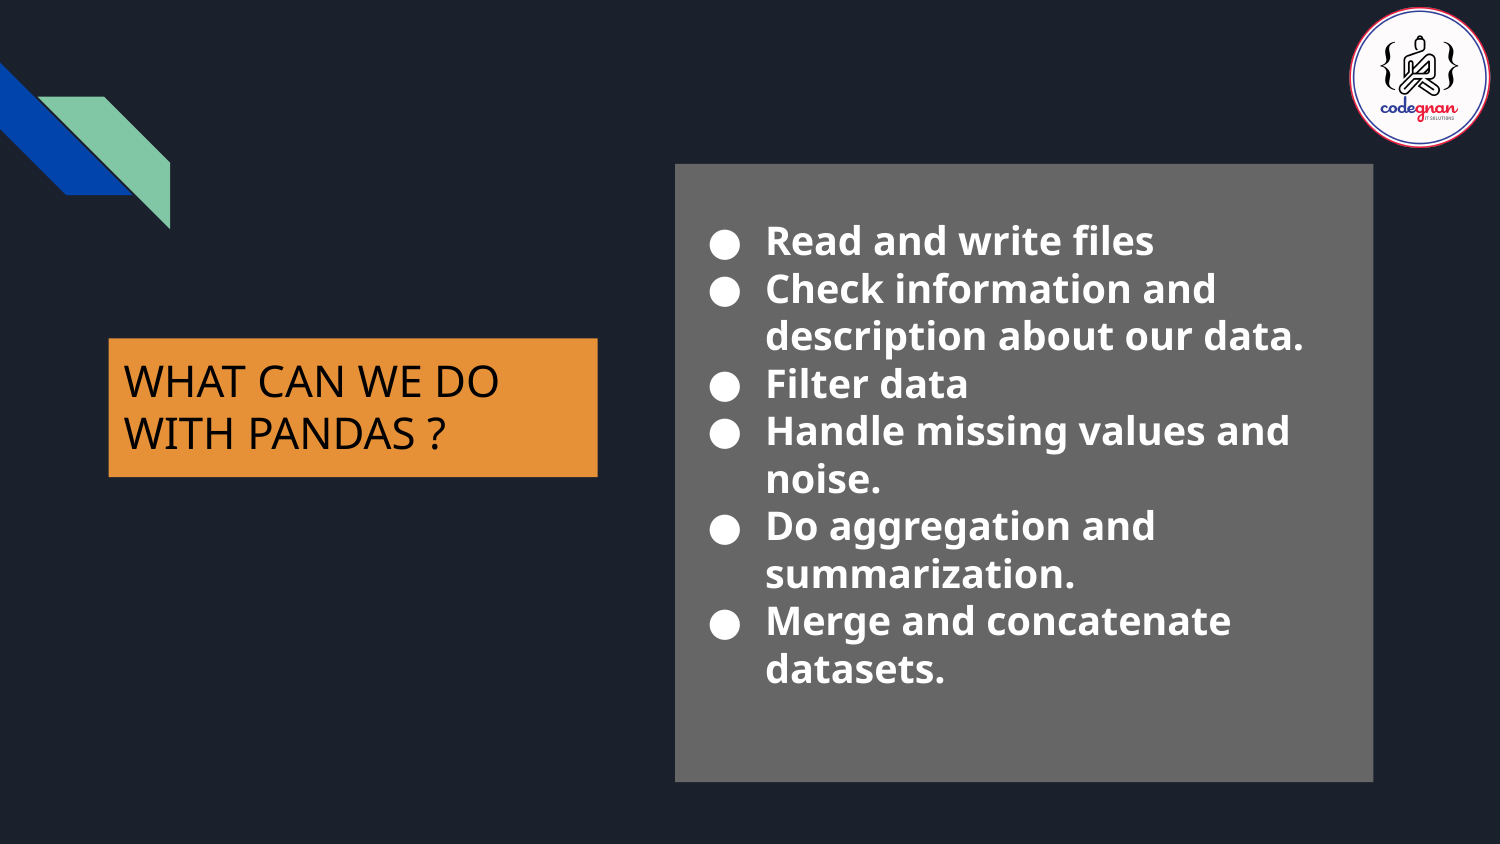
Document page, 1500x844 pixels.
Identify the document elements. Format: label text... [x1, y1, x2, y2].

text_box Read and write files Check information and description about our data. Filter data Handle missing values and noise. Do aggregation and summarization. Merge and concatenate datasets. [675, 163, 1374, 783]
picture [1341, 1, 1500, 160]
text_box WHAT CAN WE DO WITH PANDAS ? [108, 338, 598, 478]
